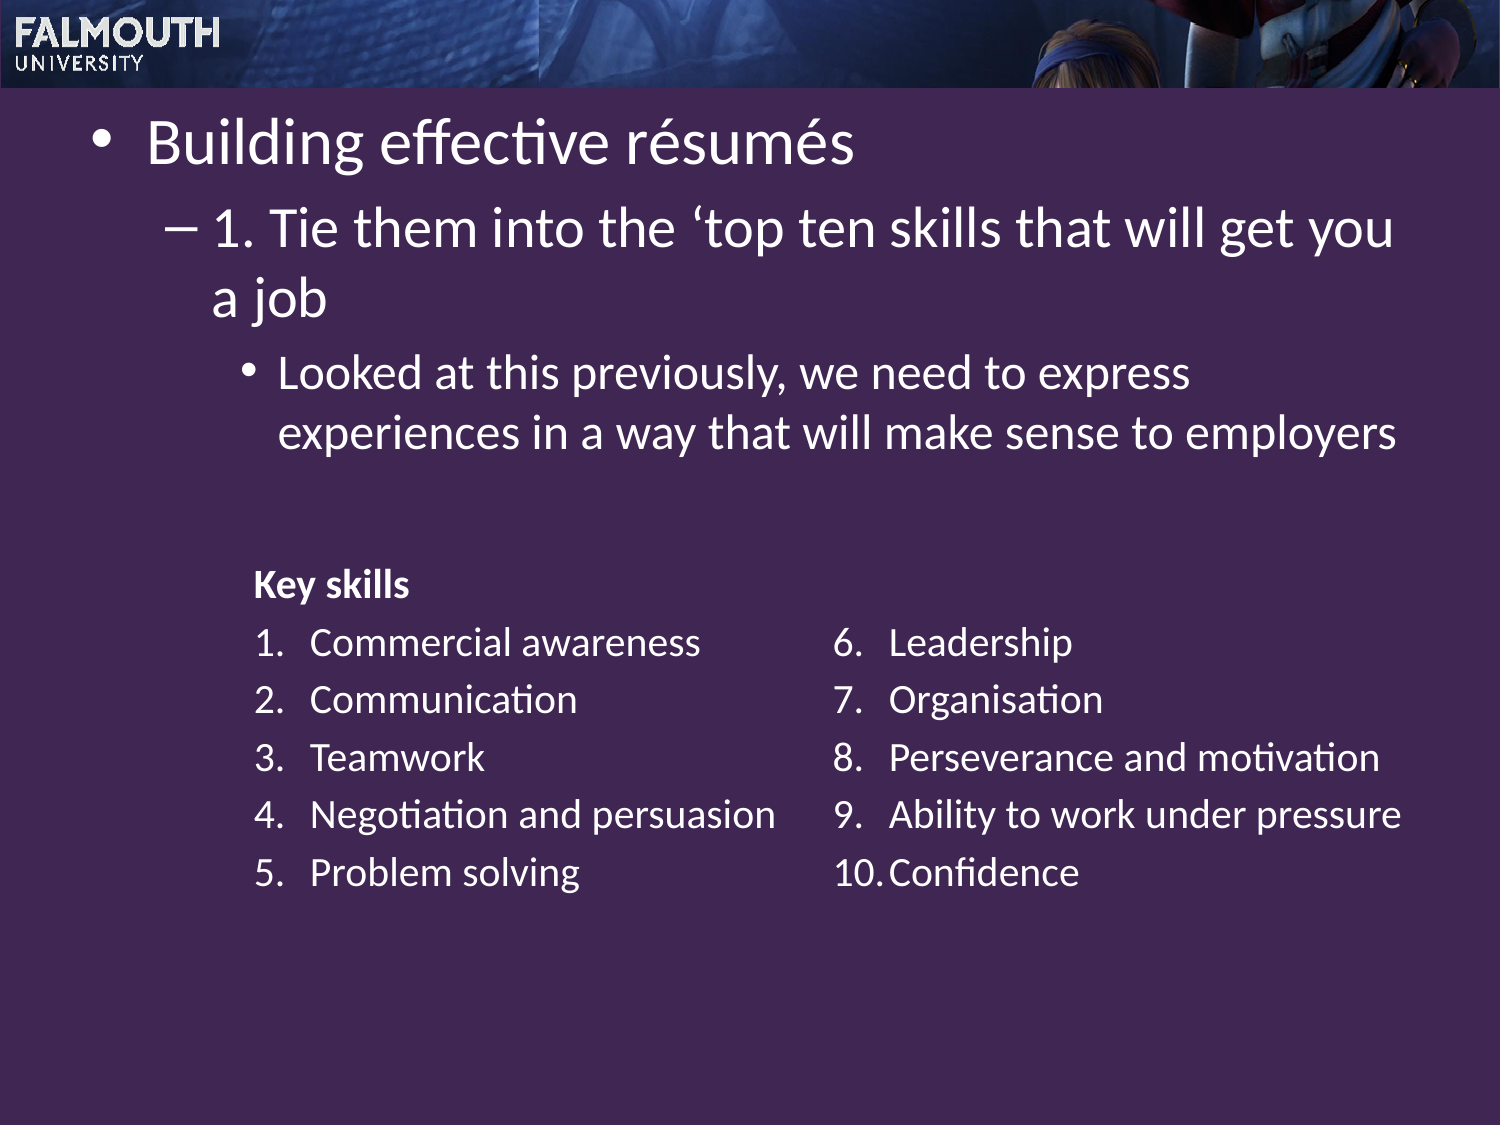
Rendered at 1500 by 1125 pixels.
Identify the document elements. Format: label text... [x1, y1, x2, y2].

list Building effective résumés 1. Tie them into the ‘top ten skills that will get you a job Looked at this previously, we need to express experiences in a way that will make sense to employers [75, 90, 1425, 1005]
text_box Key skills Commercial awareness Communication Teamwork Negotiation and persuasion Problem solving Leadership Organisation Perseverance and motivation Ability to work under pressure Confidence [238, 542, 1427, 1125]
picture [0, 0, 1500, 90]
